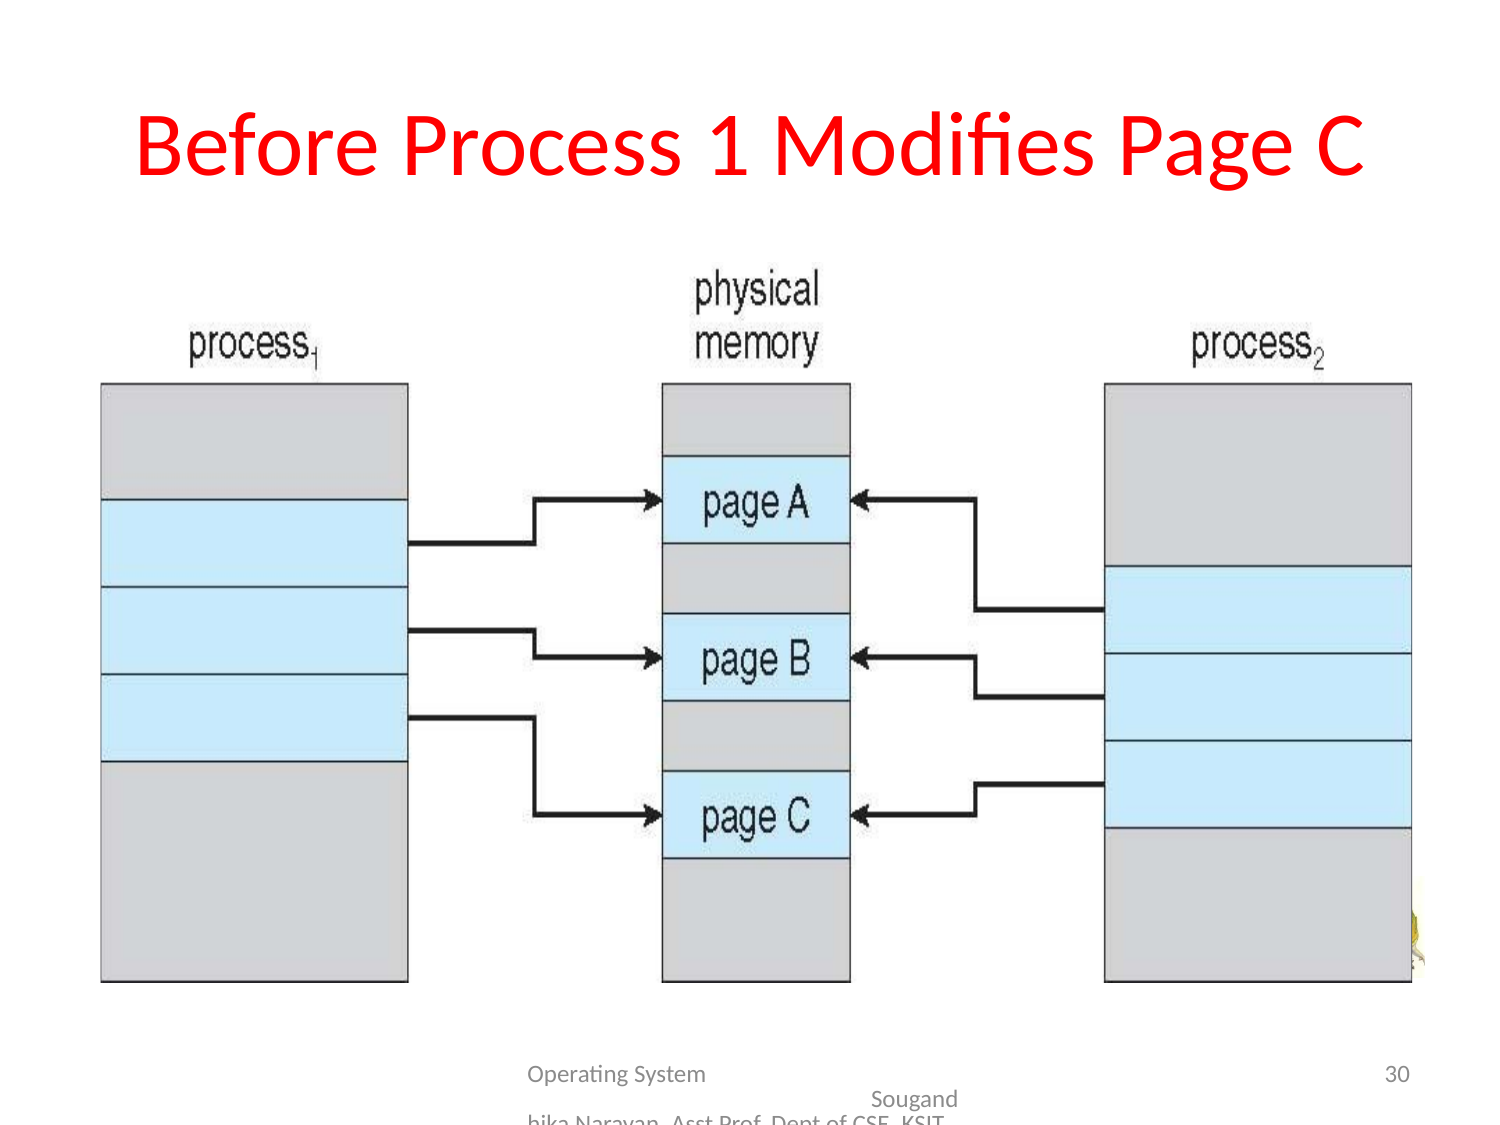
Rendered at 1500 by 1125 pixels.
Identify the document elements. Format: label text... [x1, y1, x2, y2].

title Before Process 1 Modifies Page C [75, 45, 1425, 233]
slide_number 30 [1074, 1042, 1425, 1103]
footer Operating System Sougandhika Narayan, Asst Prof, Dept of CSE, KSIT [512, 1042, 988, 1103]
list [74, 262, 1426, 1006]
